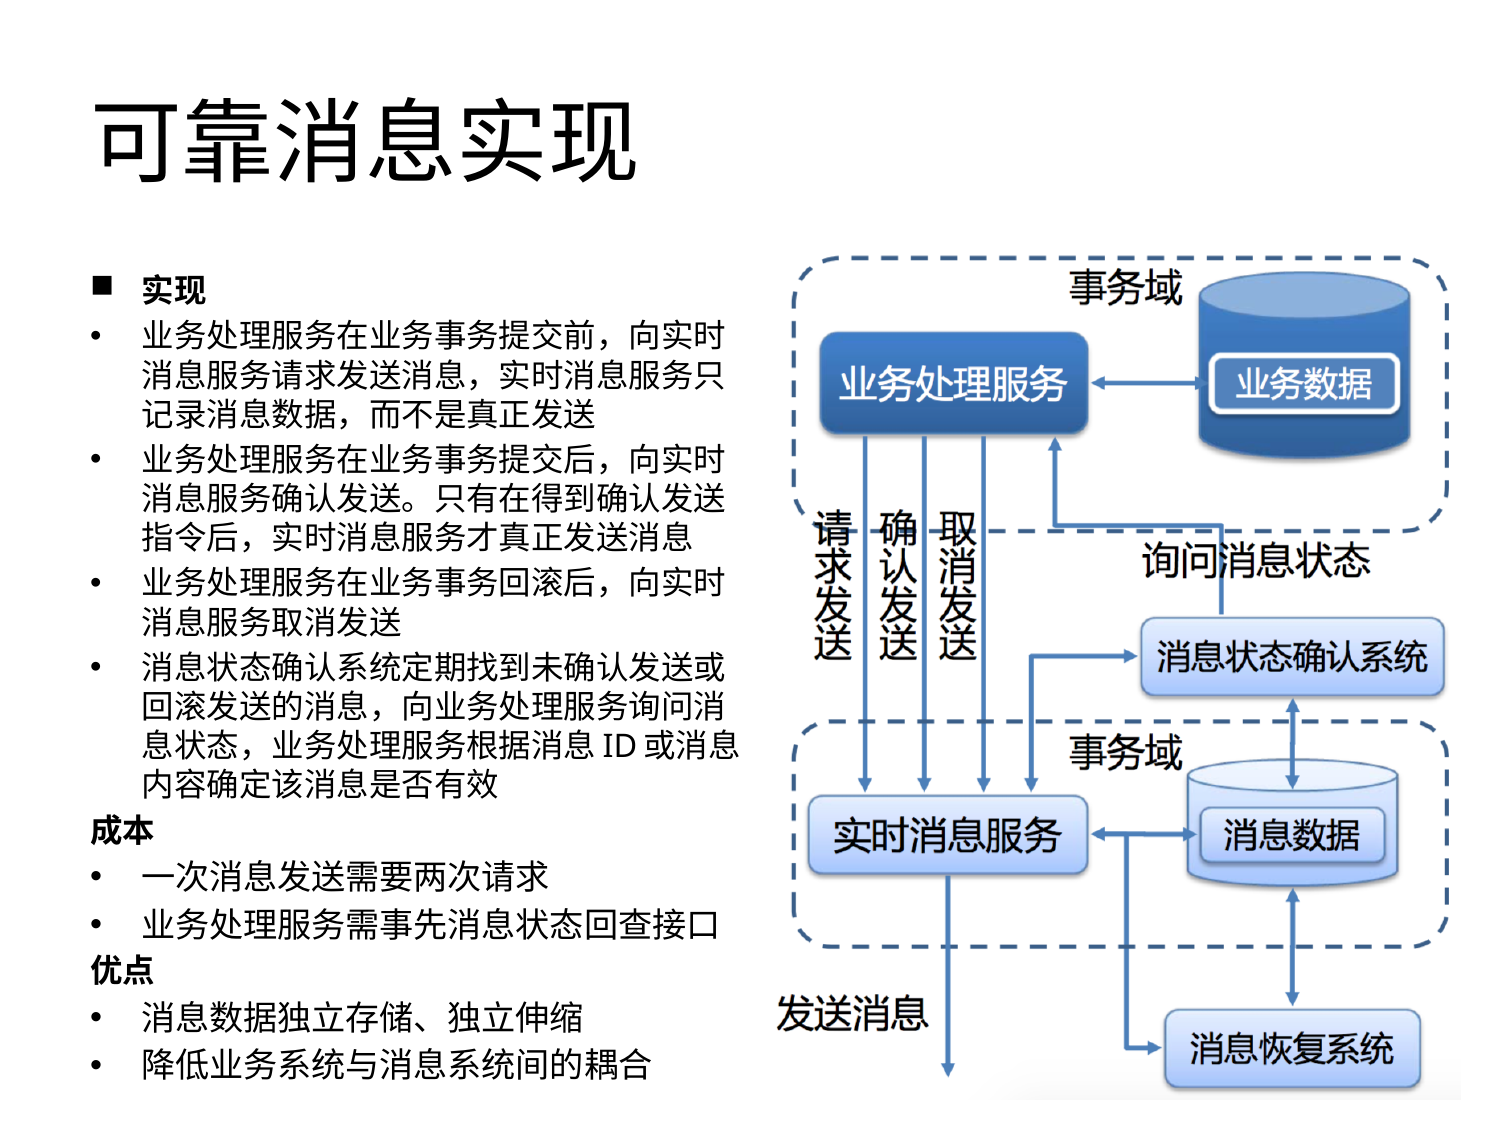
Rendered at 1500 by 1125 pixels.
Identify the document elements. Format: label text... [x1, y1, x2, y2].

picture [773, 255, 1461, 1100]
title 可靠消息实现 [75, 45, 1425, 233]
list 实现 业务处理服务在业务事务提交前，向实时消息服务请求发送消息，实时消息服务只记录消息数据，而不是真正发送 业务处理服务在业务事务提交后，向实时消息服务确认发送。只有在得到确认发送指令后，实时消息服务才真正发送消息 业务处理服务在业务事务回滚后，向实时消息服务取消发送 消息状态确认系统定期找到未确认发送或回滚发送的消息，向业务处理服务询问消息状态，业务处理服务根据消息ID或消息内容确定该消息是否有效 成本 一次消息发送需要两次请求 业务处理服务需事先消息状态回查接口 优点 消息数据独立存储、独立伸缩 降低业务系统与消息系统间的耦合 [75, 262, 768, 1094]
